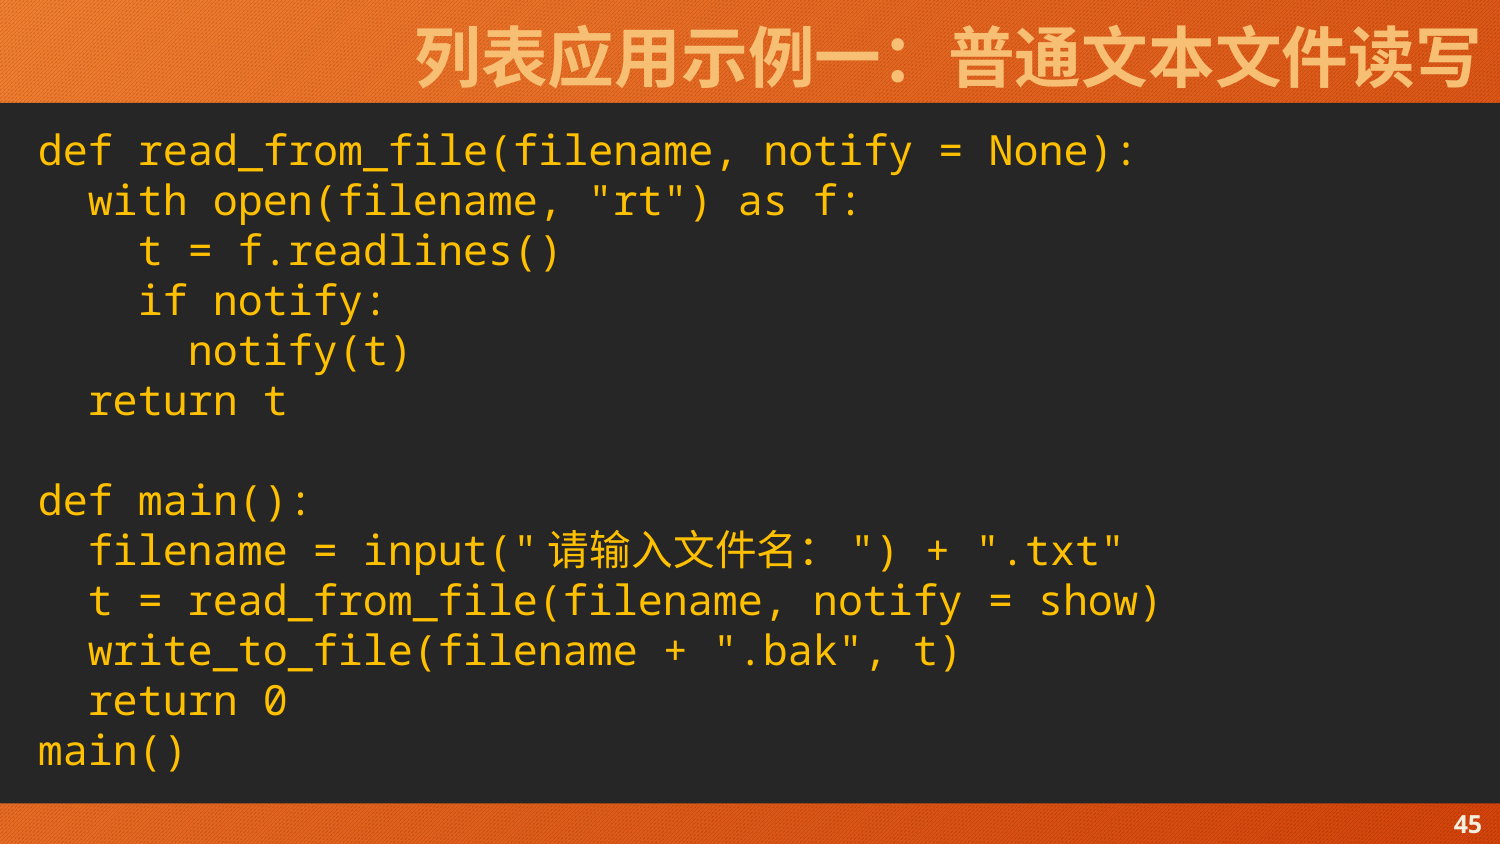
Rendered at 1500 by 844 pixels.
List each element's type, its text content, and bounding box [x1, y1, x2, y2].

title 列表应用示例一：普通文本文件读写 [12, 0, 1489, 112]
slide_number 45 [1346, 809, 1489, 843]
list def read_from_file(filename, notify = None): with open(filename, "rt") as f: t = f.readlines() if notify: notify(t) return t def main(): filename = input("请输入文件名：") + ".txt" t = read_from_file(filename, notify = show) write_to_file(filename + ".bak", t) return 0 main() [31, 118, 1491, 804]
